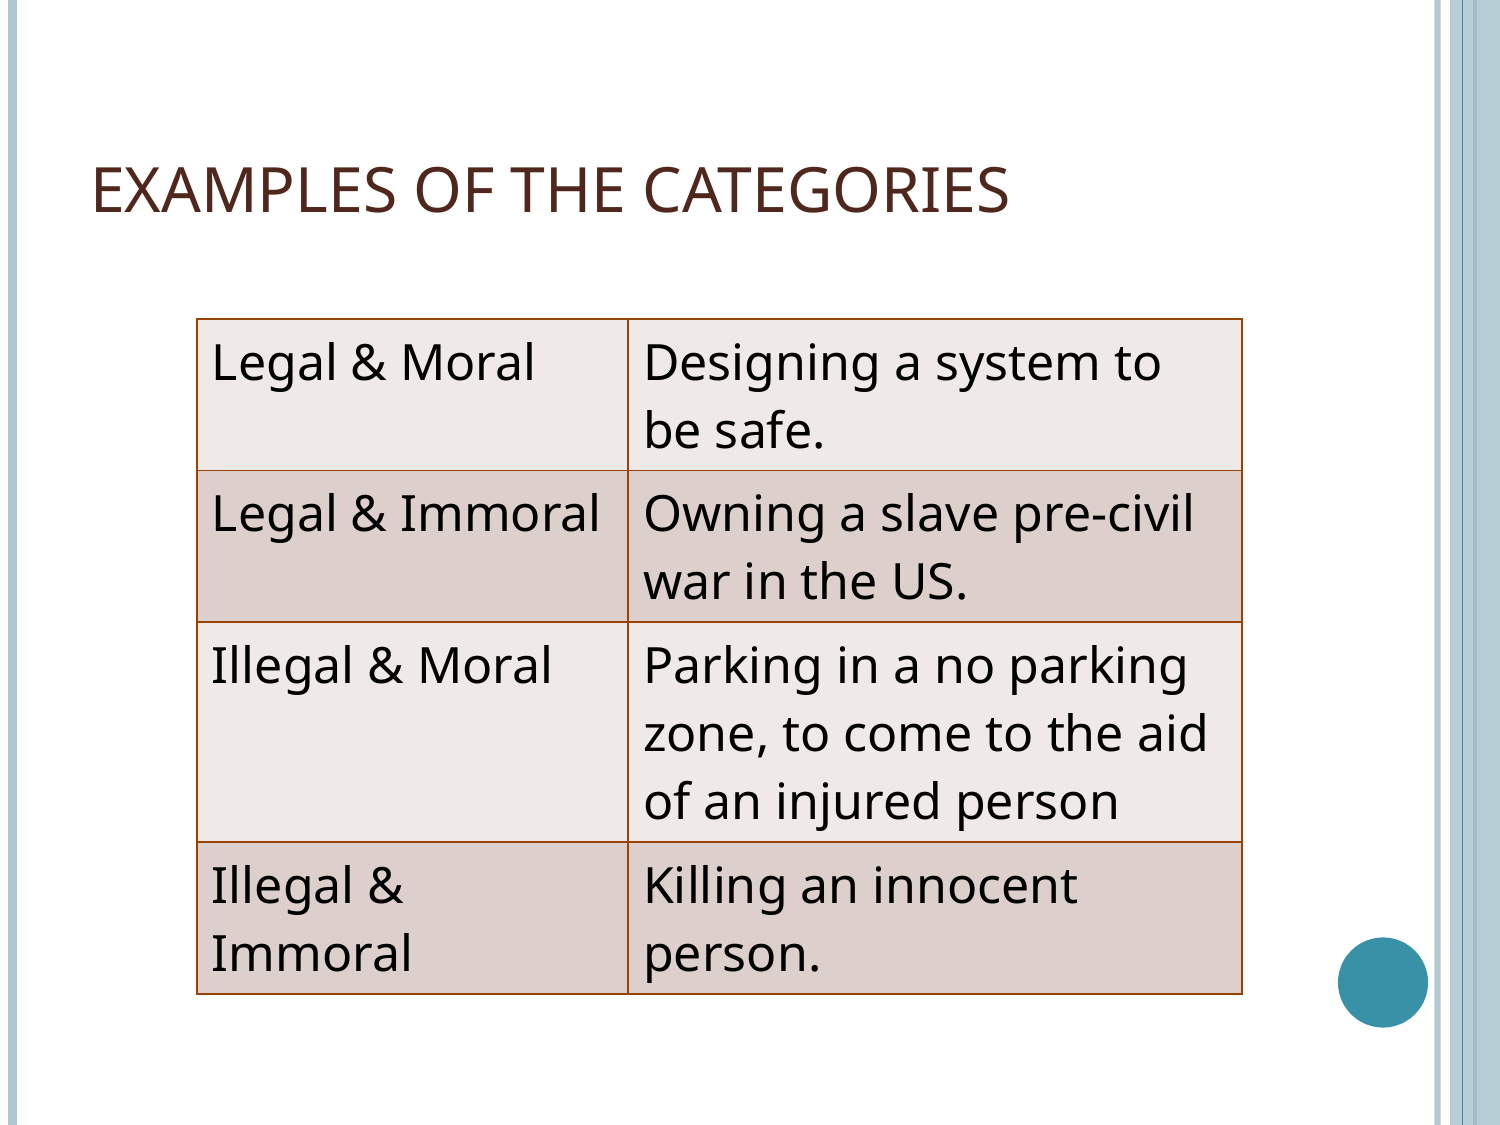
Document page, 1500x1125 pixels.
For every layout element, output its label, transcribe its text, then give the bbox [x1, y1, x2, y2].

table_header Legal & Moral [198, 320, 627, 470]
table_cell Owning a slave pre-civil war in the US. [629, 471, 1241, 621]
table_cell Parking in a no parking zone, to come to the aid of an injured person [629, 623, 1241, 841]
table_cell Illegal & Moral [198, 623, 627, 841]
table_cell Killing an innocent person. [629, 843, 1241, 993]
table_cell Illegal & Immoral [198, 843, 627, 993]
table_cell Legal & Immoral [198, 471, 627, 621]
title EXAMPLES OF THE CATEGORIES [75, 45, 1300, 233]
table_header Designing a system to be safe. [629, 320, 1241, 470]
